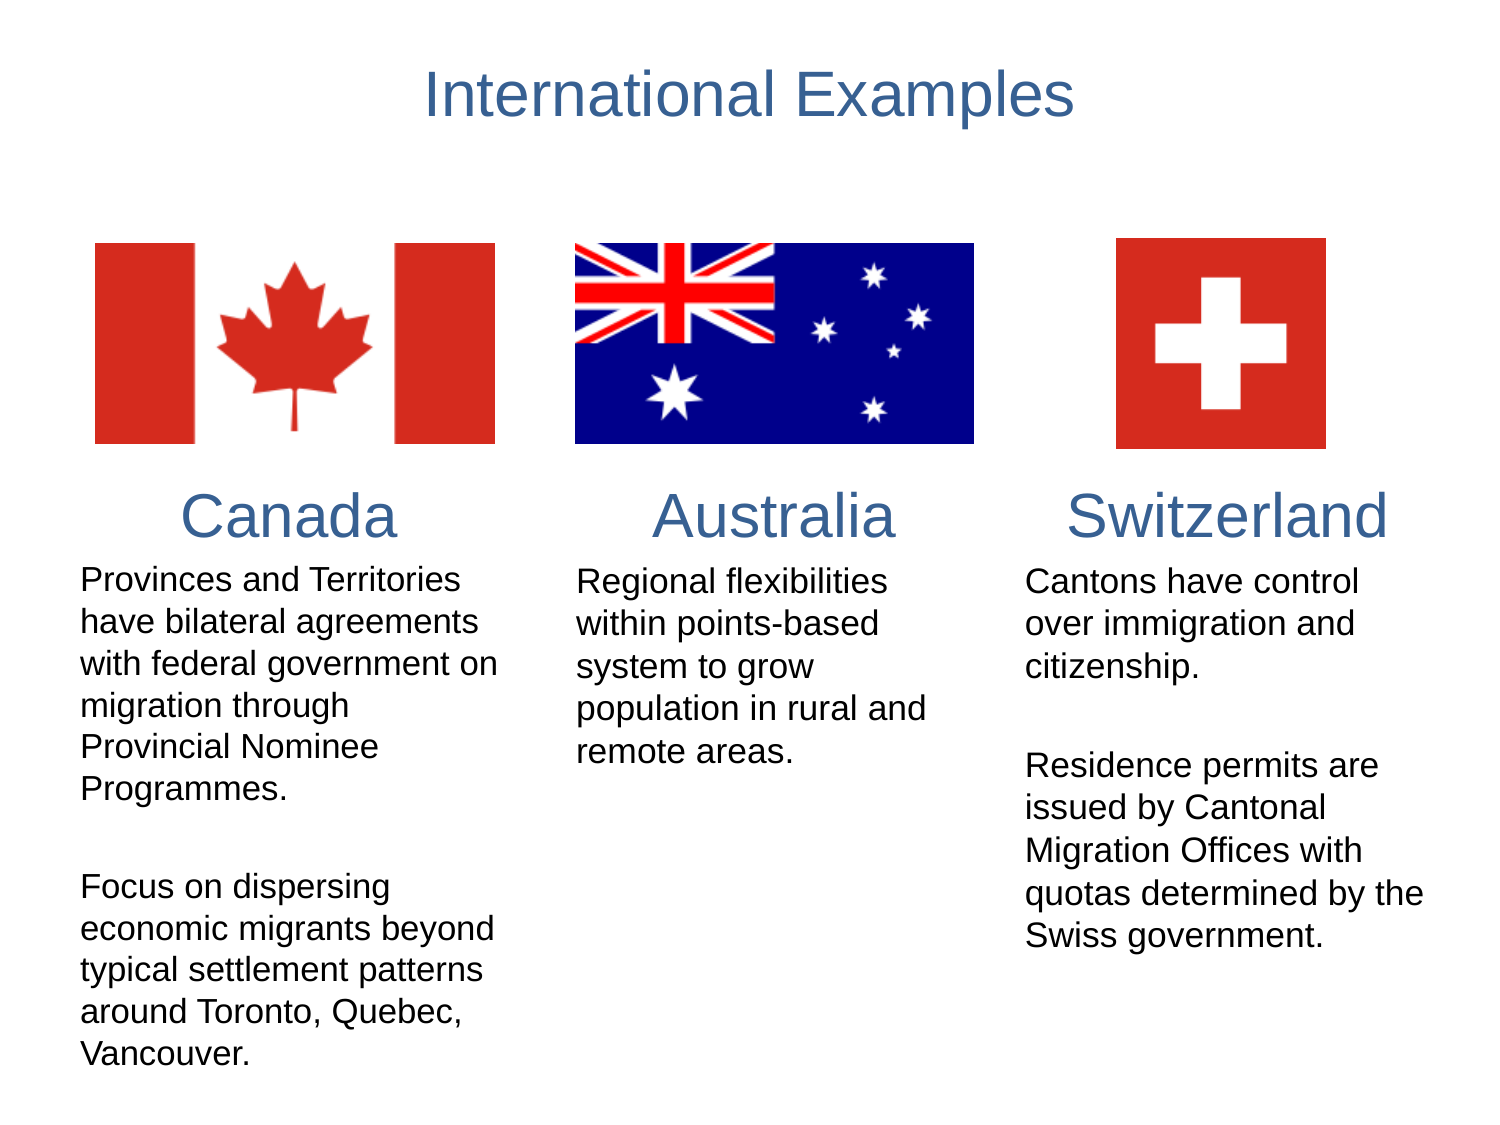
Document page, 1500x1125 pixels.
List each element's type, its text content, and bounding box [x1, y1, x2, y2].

title International Examples [75, 45, 1425, 138]
text_box Switzerland Cantons have control over immigration and citizenship. Residence permits are issued by Cantonal Migration Offices with quotas determined by the Swiss government. [1009, 468, 1447, 1083]
picture [575, 243, 974, 444]
picture [95, 243, 495, 444]
picture [1115, 238, 1326, 449]
text_box Australia Regional flexibilities within points-based system to grow population in rural and remote areas. [560, 468, 988, 1083]
list Canada Provinces and Territories have bilateral agreements with federal government on migration through Provincial Nominee Programmes. Focus on dispersing economic migrants beyond typical settlement patterns around Toronto, Quebec, Vancouver. [64, 468, 514, 1083]
